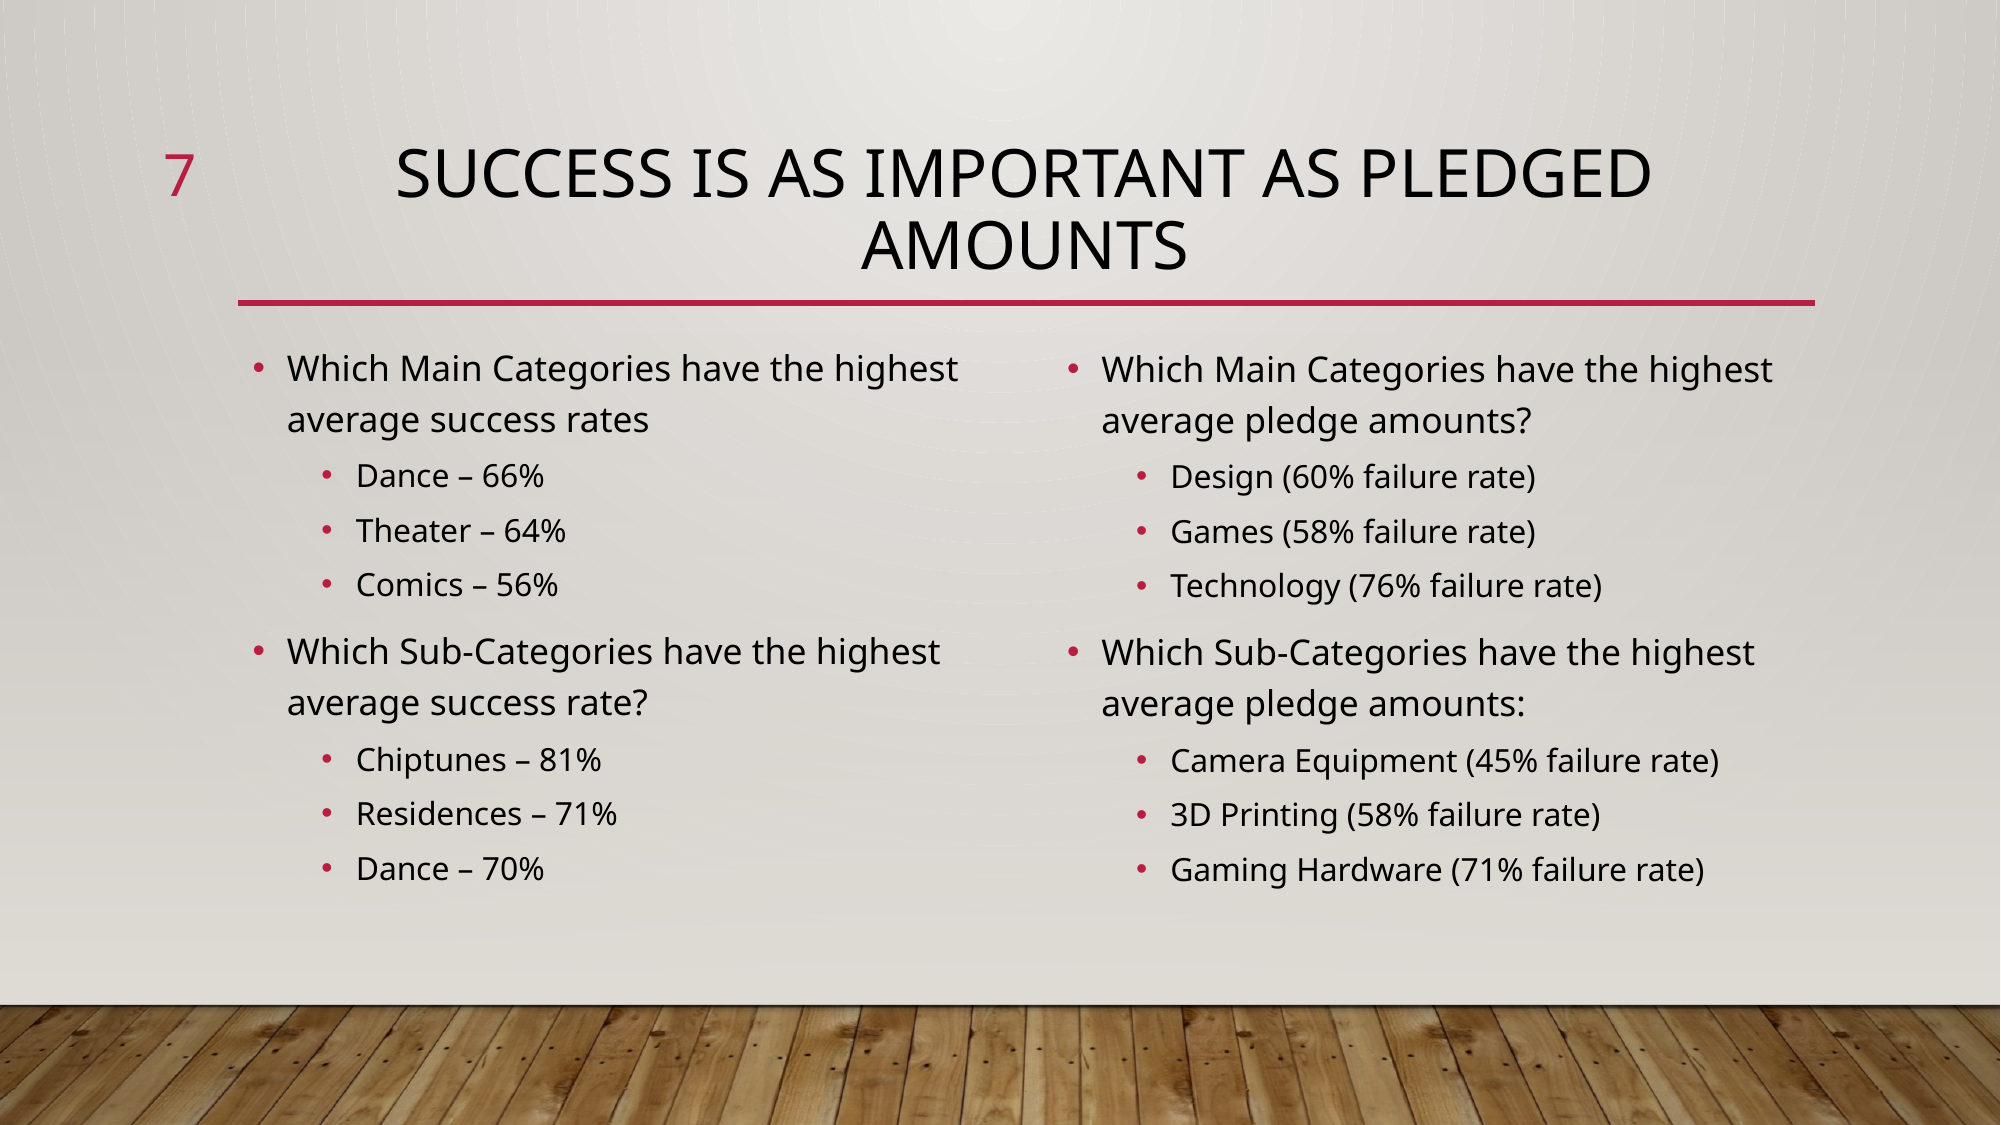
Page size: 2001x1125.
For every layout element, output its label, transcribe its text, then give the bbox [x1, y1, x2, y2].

title Success is as important as pledged amounts [237, 132, 1814, 306]
slide_number 7 [78, 131, 212, 214]
list Which Main Categories have the highest average success rates Dance – 66% Theater – 64% Comics – 56% Which Sub-Categories have the highest average success rate? Chiptunes – 81% Residences – 71% Dance – 70% [237, 329, 1000, 896]
list Which Main Categories have the highest average pledge amounts? Design (60% failure rate) Games (58% failure rate) Technology (76% failure rate) Which Sub-Categories have the highest average pledge amounts: Camera Equipment (45% failure rate) 3D Printing (58% failure rate) Gaming Hardware (71% failure rate) [1052, 330, 1815, 896]
picture [0, 1005, 2000, 1125]
